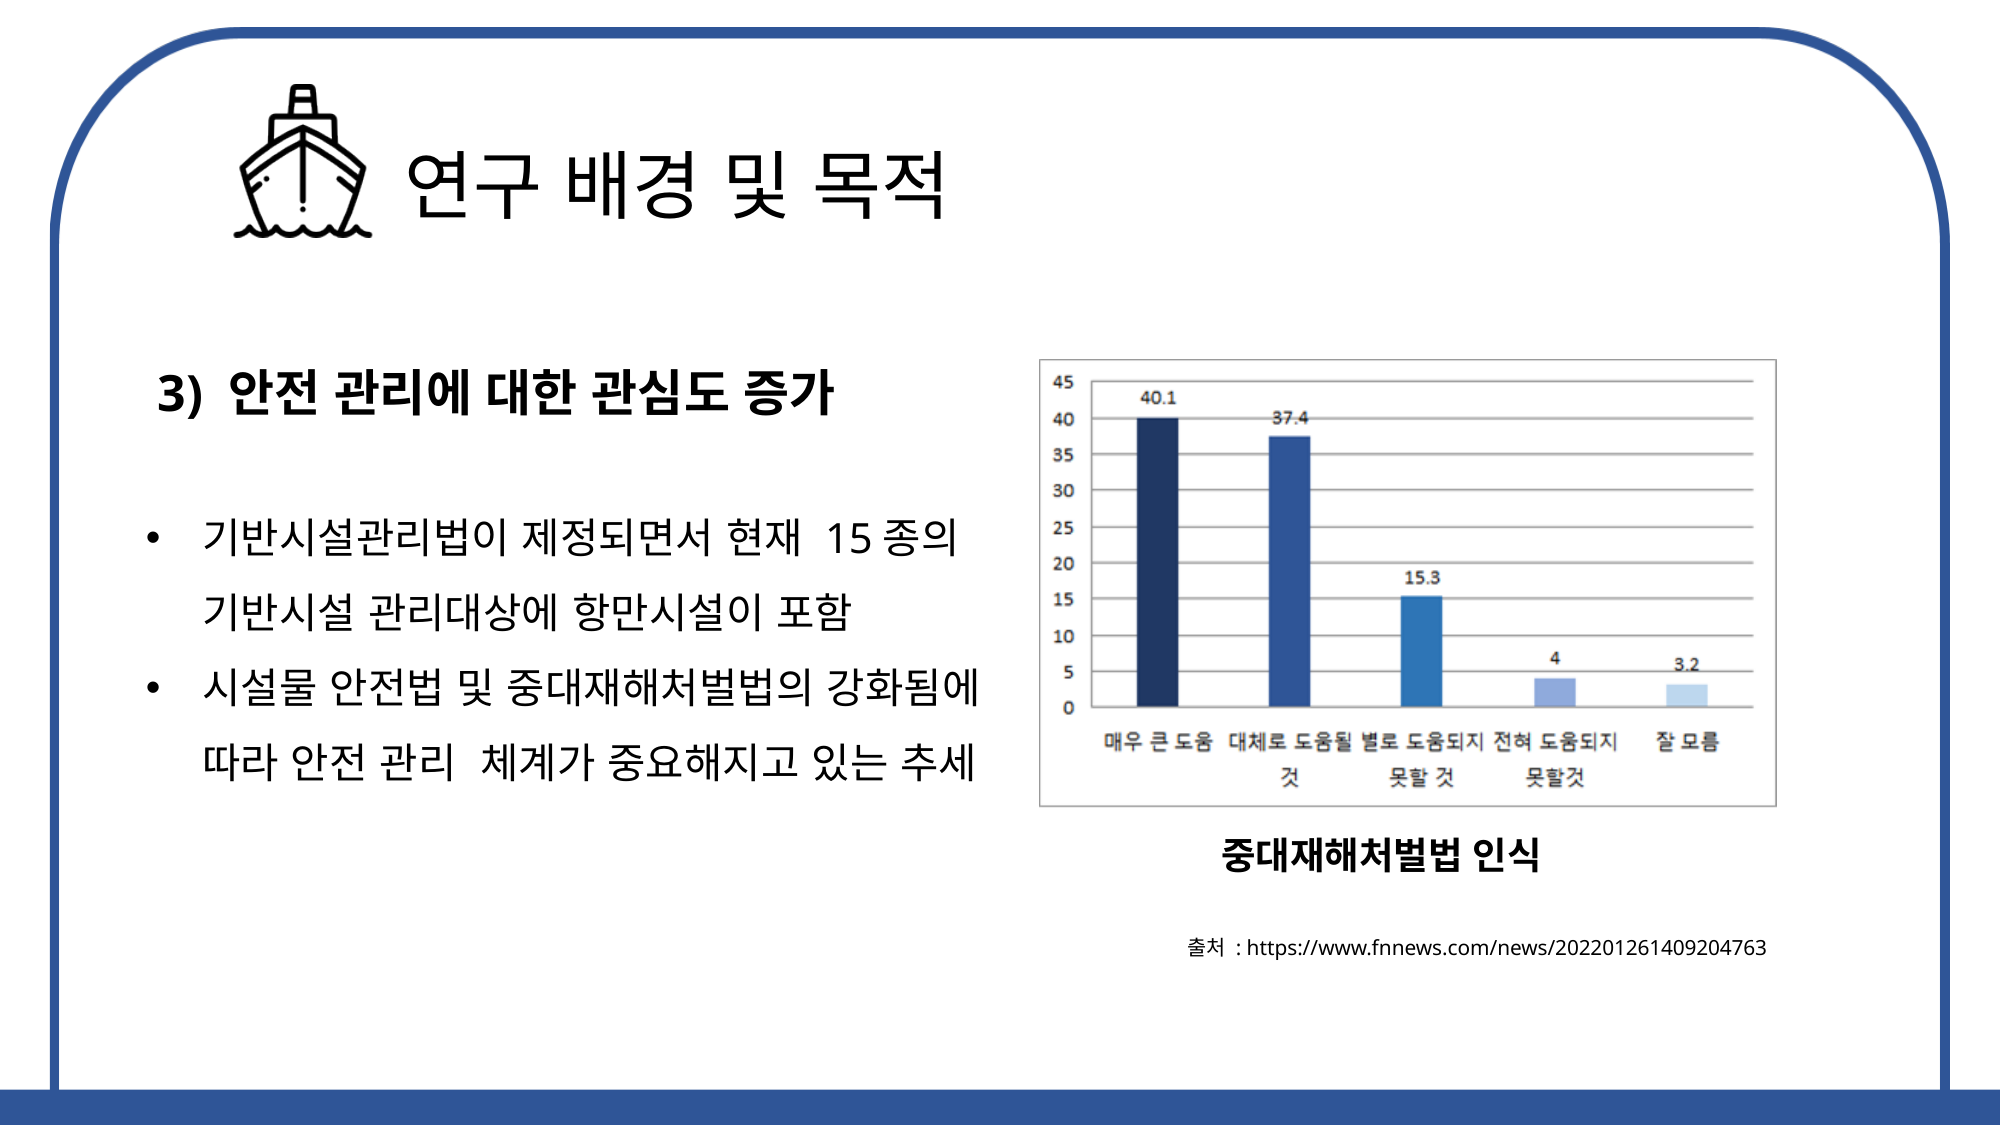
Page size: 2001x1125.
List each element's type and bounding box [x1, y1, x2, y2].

picture [1039, 359, 1777, 812]
picture [226, 84, 380, 239]
text_box [0, 27, 2000, 1125]
